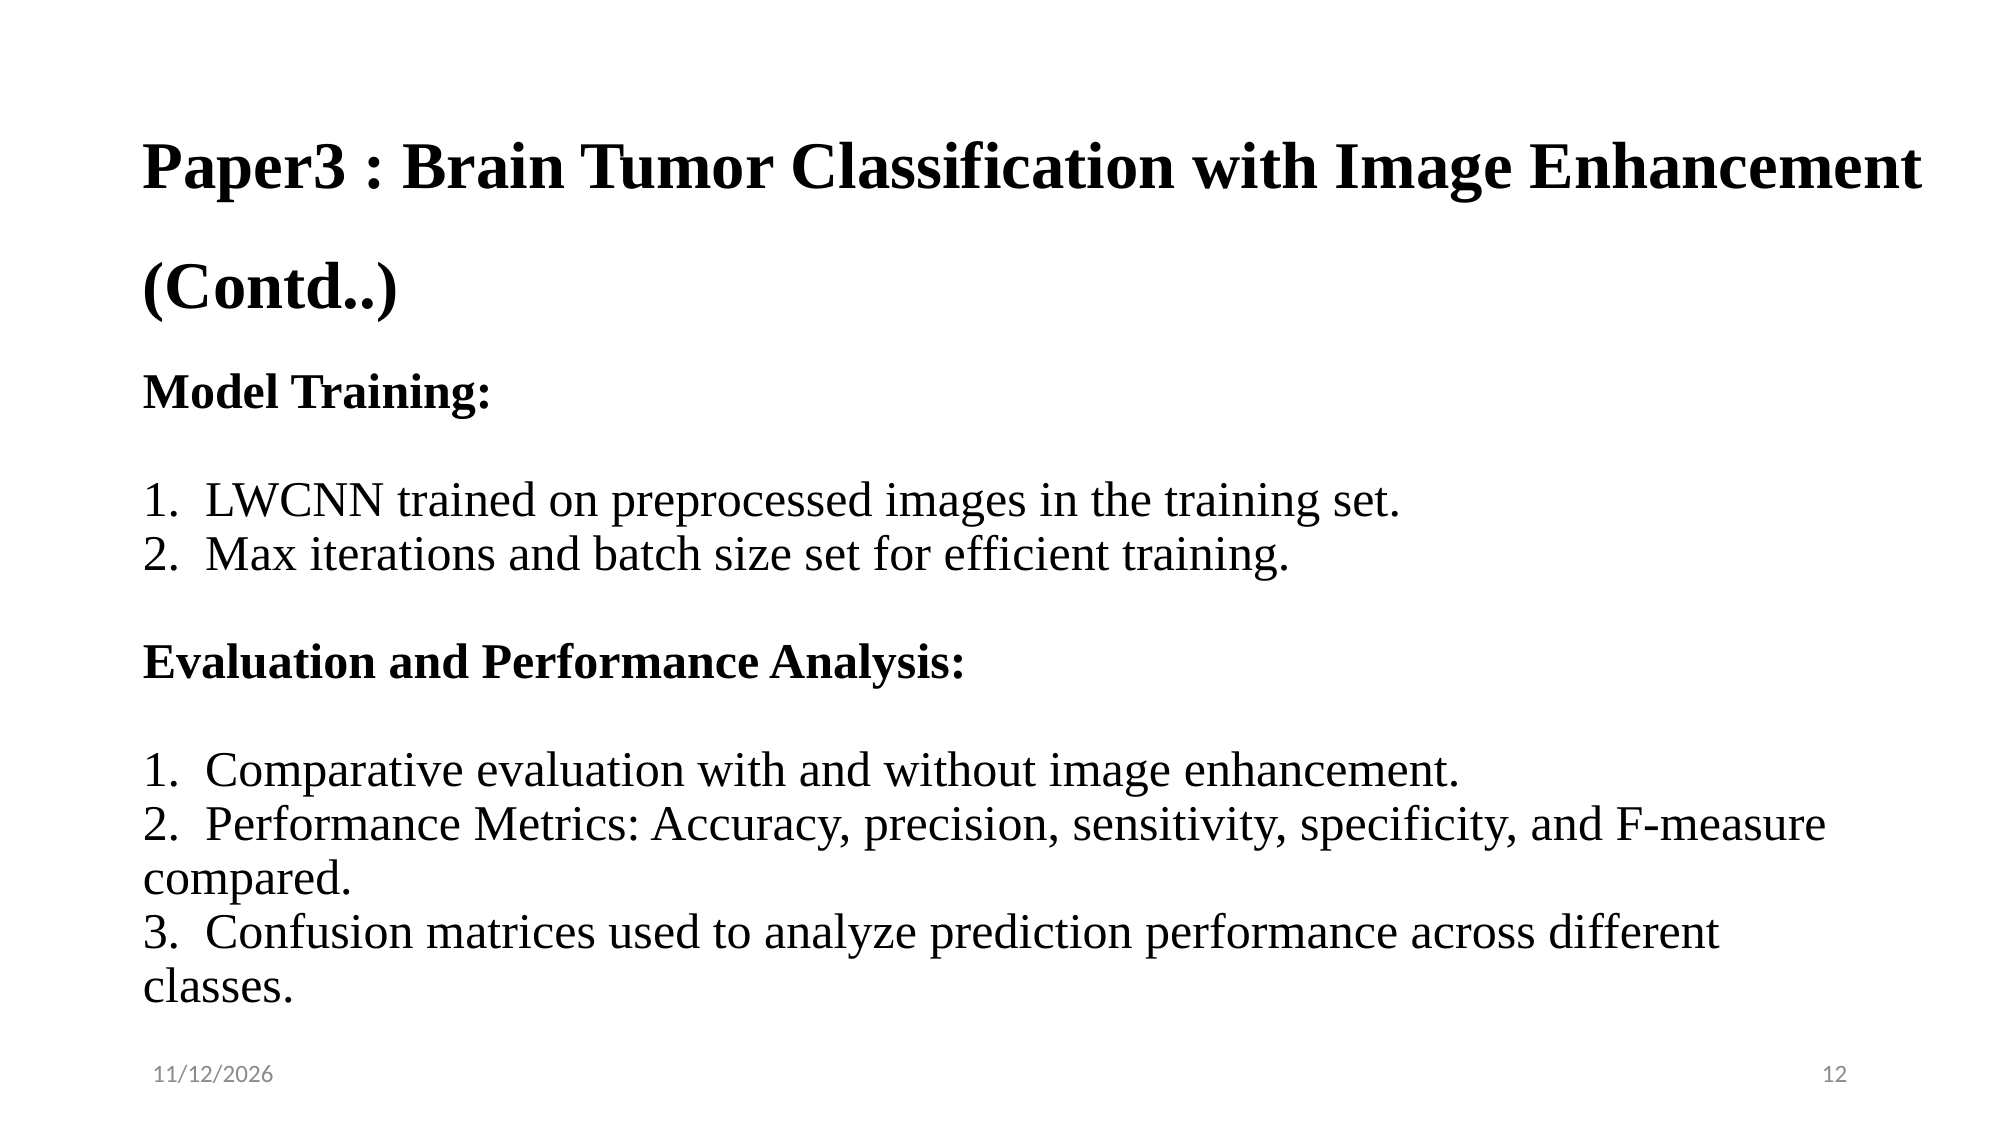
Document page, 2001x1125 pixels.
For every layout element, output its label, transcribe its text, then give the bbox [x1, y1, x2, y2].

slide_number 12 [1412, 1042, 1863, 1103]
title Model Training: 1. LWCNN trained on preprocessed images in the training set. 2. Max iterations and batch size set for efficient training. Evaluation and Performance Analysis: 1. Comparative evaluation with and without image enhancement. 2. Performance Metrics: Accuracy, precision, sensitivity, specificity, and F-measure compared. 3. Confusion matrices used to analyze prediction performance across different classes. [127, 319, 1853, 396]
text_box Paper3 : Brain Tumor Classification with Image Enhancement (Contd..) [127, 84, 2000, 319]
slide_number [137, 1042, 588, 1103]
